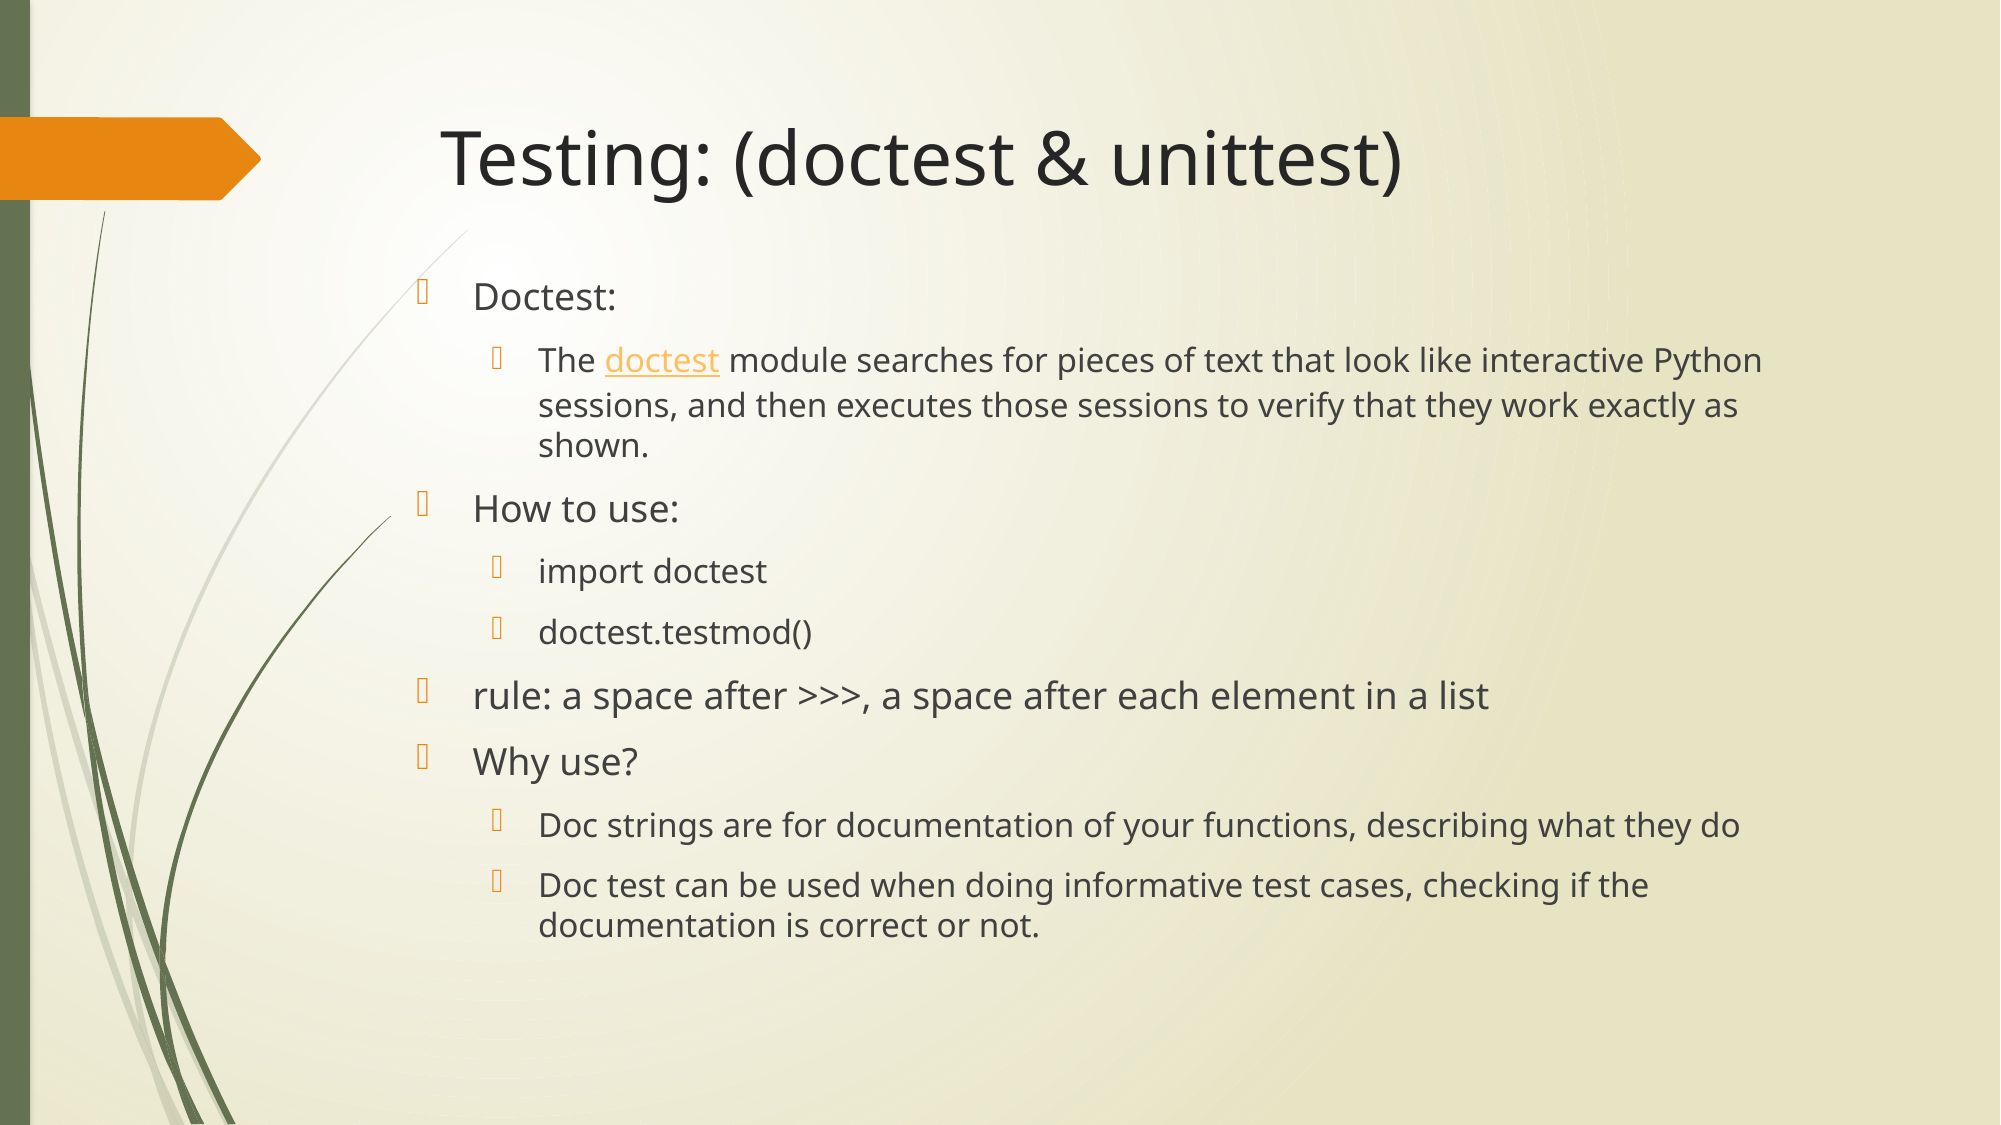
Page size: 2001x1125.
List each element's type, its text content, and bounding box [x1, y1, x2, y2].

title Testing: (doctest & unittest) [425, 102, 1888, 313]
list Doctest: The doctest module searches for pieces of text that look like interactive Python sessions, and then executes those sessions to verify that they work exactly as shown. How to use: import doctest doctest.testmod() rule: a space after >>>, a space after each element in a list Why use? Doc strings are for documentation of your functions, describing what they do Doc test can be used when doing informative test cases, checking if the documentation is correct or not. [401, 265, 1864, 953]
